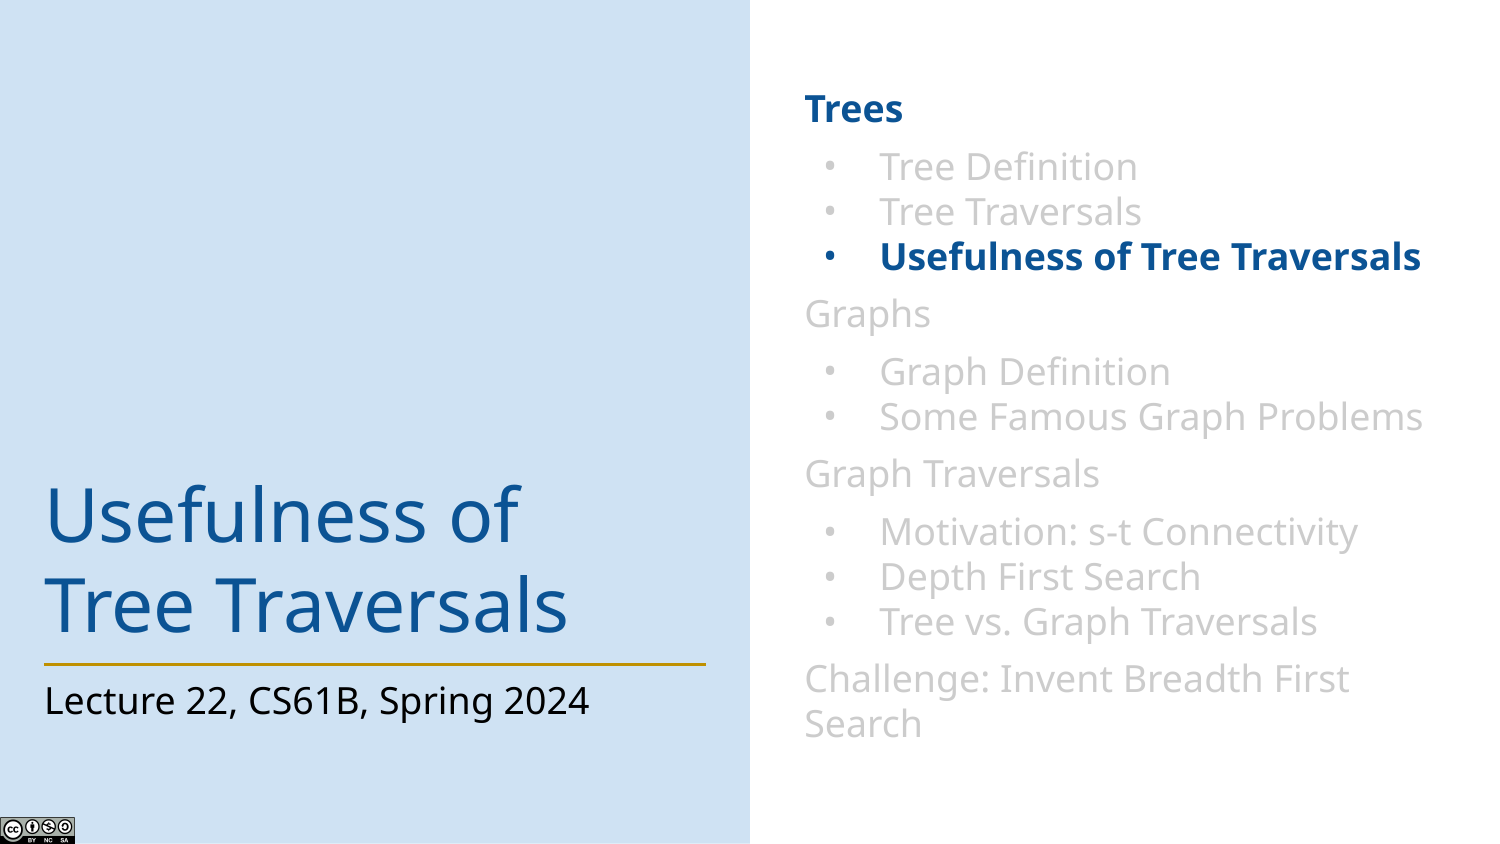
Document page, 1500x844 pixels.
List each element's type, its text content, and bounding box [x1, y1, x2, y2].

subtitle Lecture 22, CS61B, Spring 2024 [29, 667, 712, 732]
picture [0, 817, 75, 844]
list Trees Tree Definition Tree Traversals Usefulness of Tree Traversals Graphs Graph Definition Some Famous Graph Problems Graph Traversals Motivation: s-t Connectivity Depth First Search Tree vs. Graph Traversals Challenge: Invent Breadth First Search [789, 65, 1446, 765]
title Usefulness of Tree Traversals [29, 328, 692, 663]
